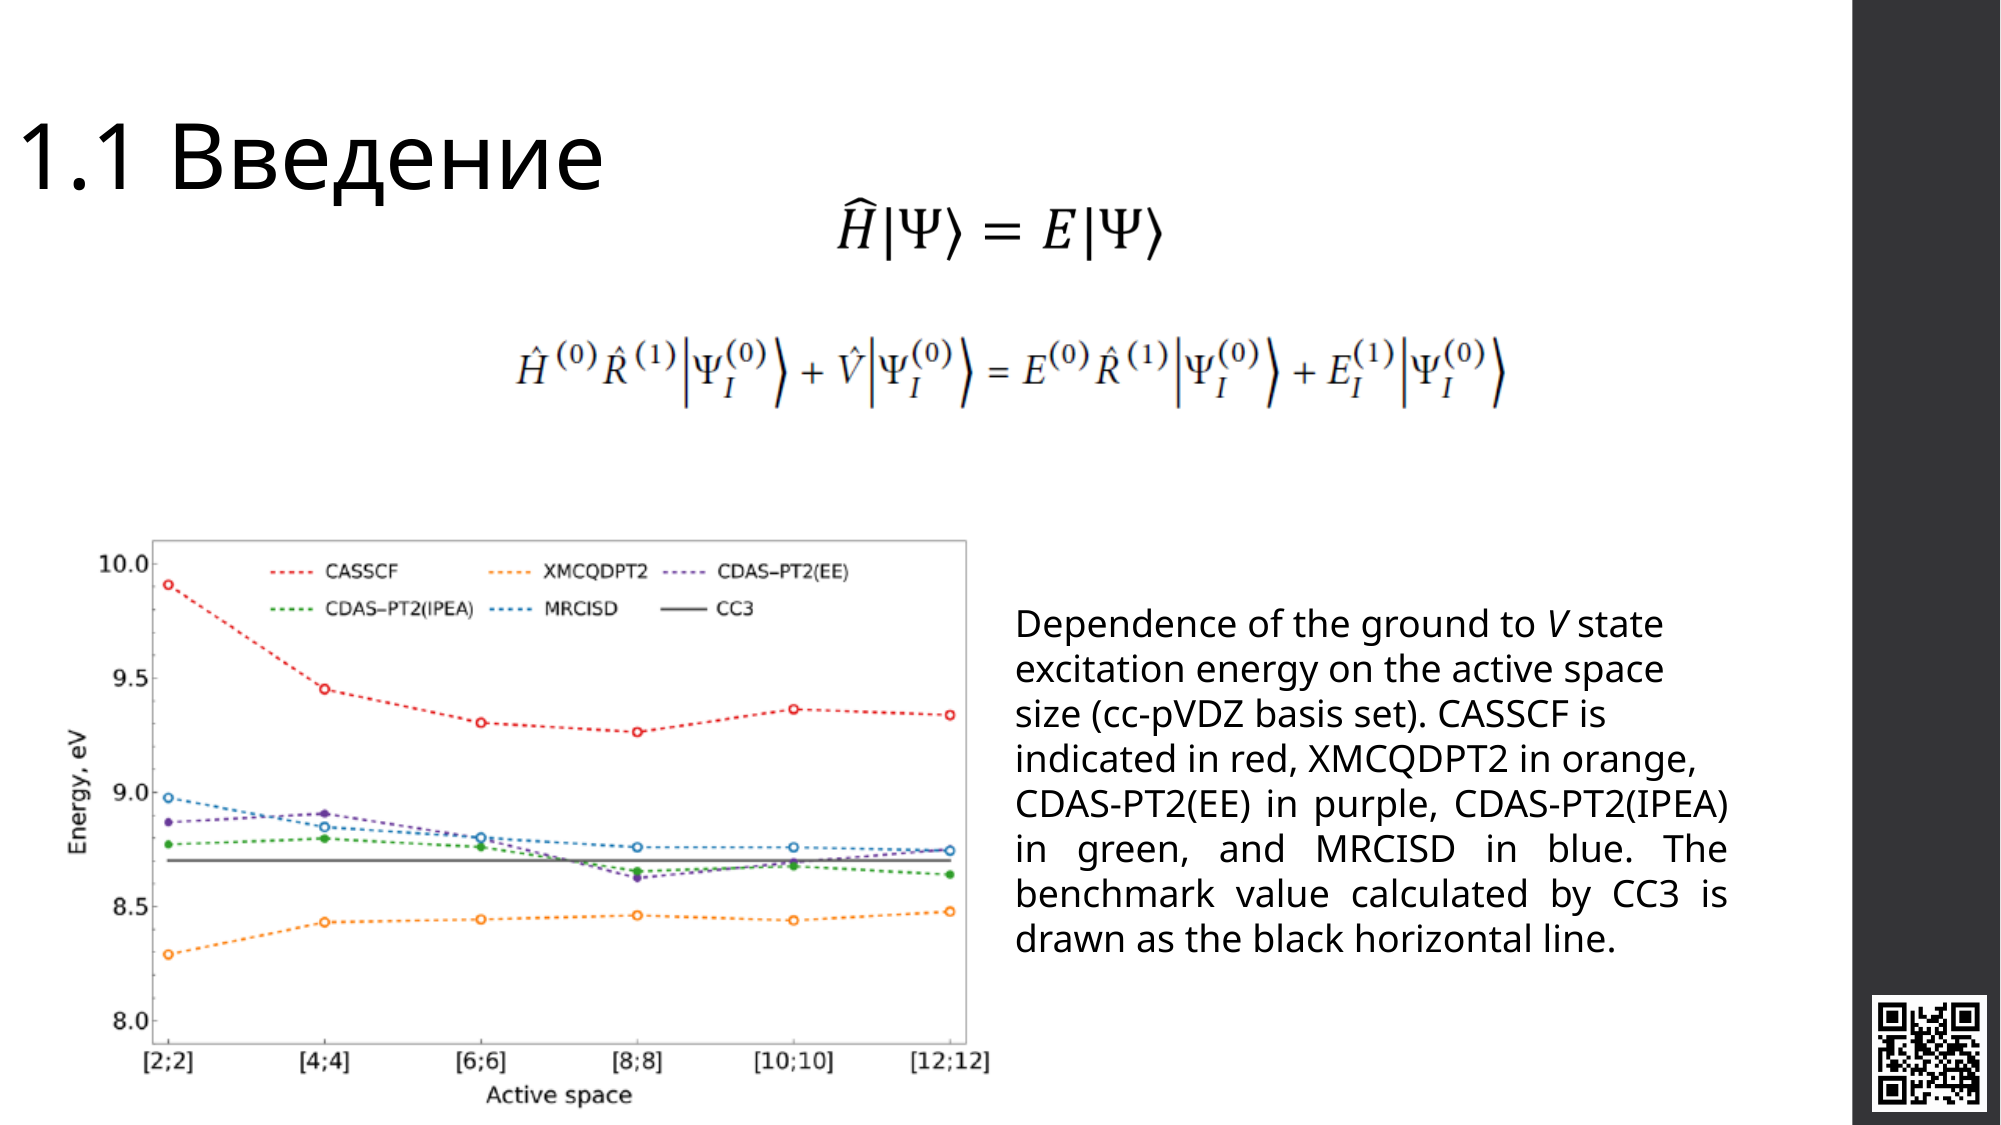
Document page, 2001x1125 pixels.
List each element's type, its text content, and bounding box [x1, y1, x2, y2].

picture [13, 501, 1022, 1125]
title 1.1 Введение [0, 0, 1590, 218]
picture [492, 307, 1508, 432]
text_box Dependence of the ground to V state excitation energy on the active space size (cc-pVDZ basis set). CASSCF is indicated in red, XMCQDPT2 in orange, CDAS-PT2(EE) in purple, CDAS-PT2(IPEA) in green, and MRCISD in blue. The benchmark value calculated by CC3 is drawn as the black horizontal line. [1025, 592, 1744, 968]
text_box [568, 181, 1432, 270]
picture [1871, 995, 1987, 1112]
